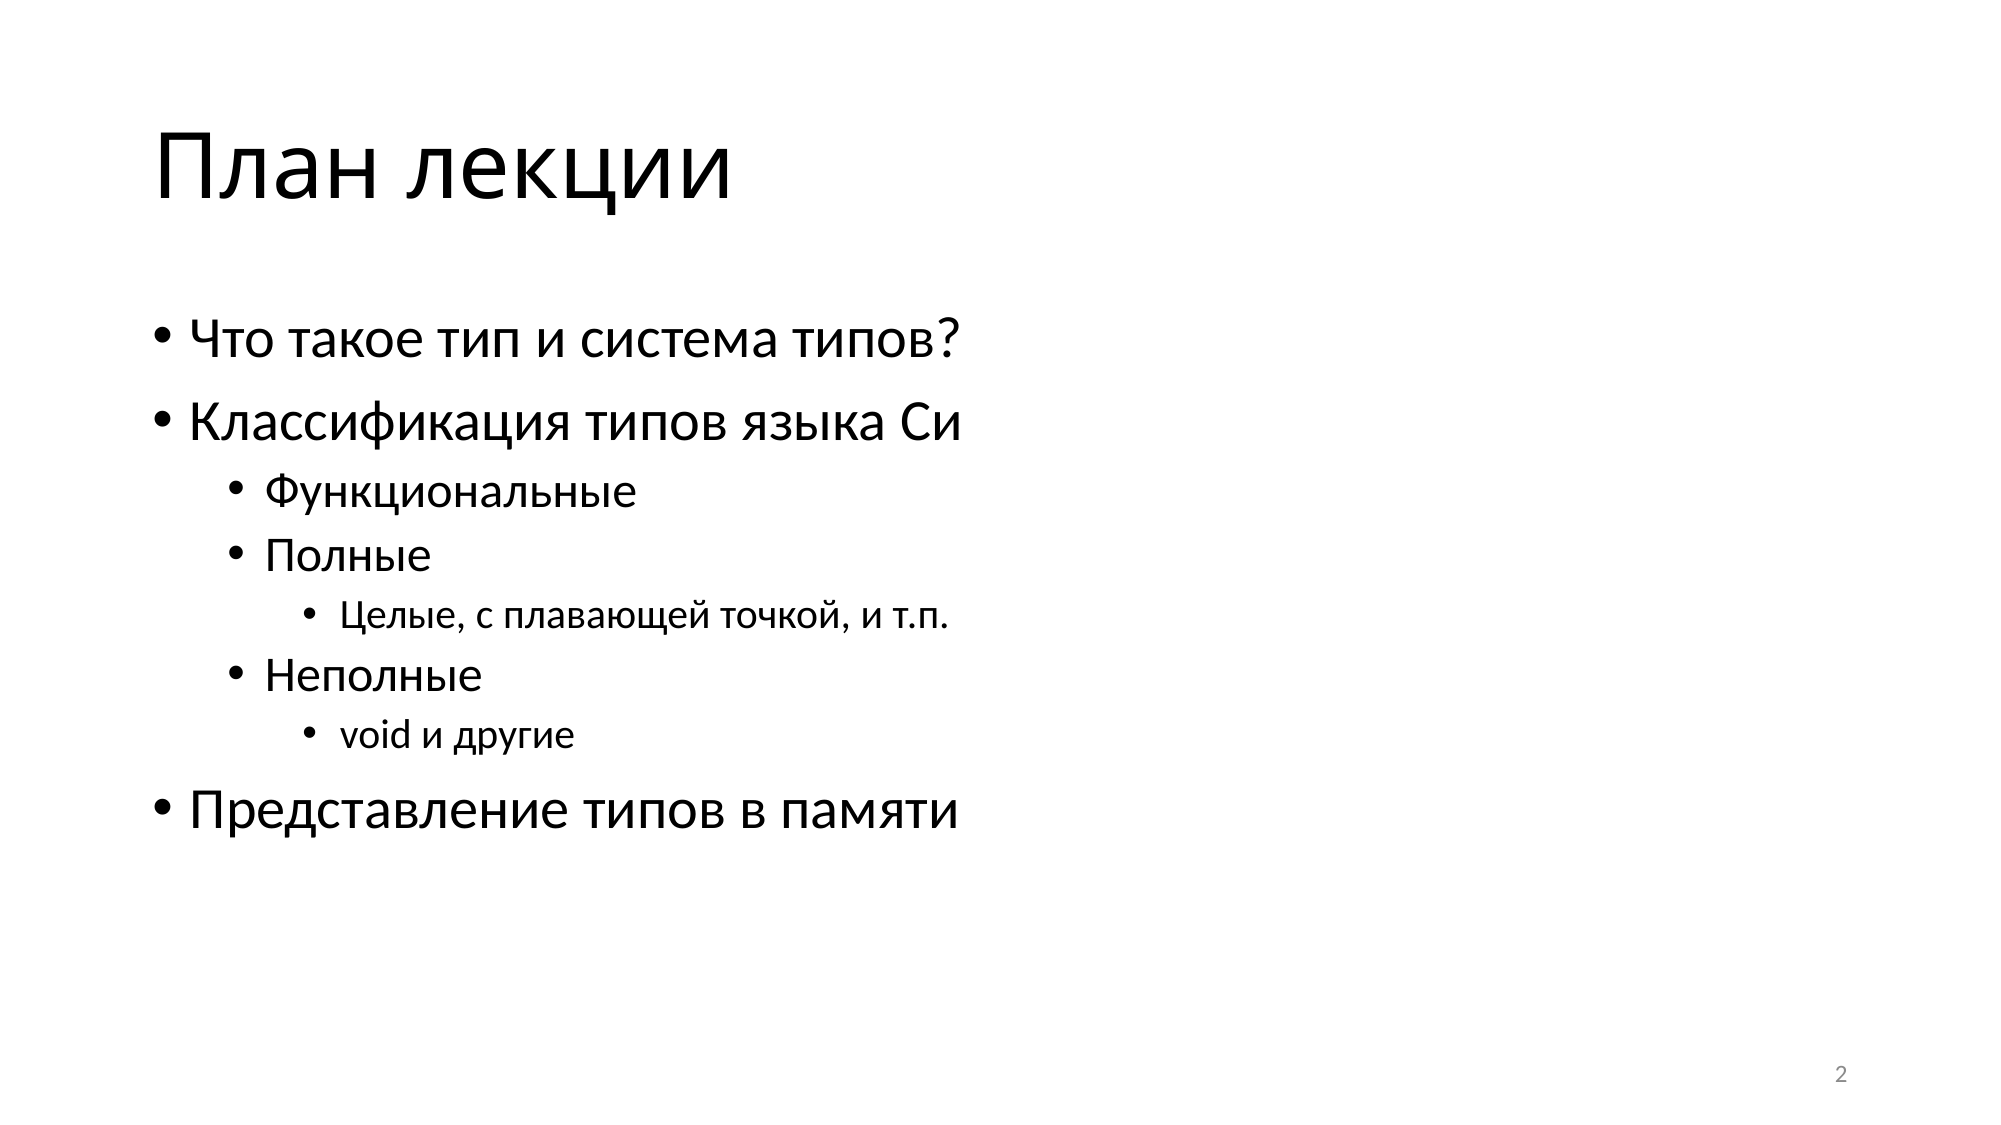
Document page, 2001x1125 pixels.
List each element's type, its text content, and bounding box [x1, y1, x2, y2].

title План лекции [137, 59, 1863, 278]
slide_number 2 [1412, 1042, 1863, 1103]
list Что такое тип и система типов? Классификация типов языка Си Функциональные Полные Целые, с плавающей точкой, и т.п. Неполные void и другие Представление типов в памяти [137, 299, 1863, 1014]
